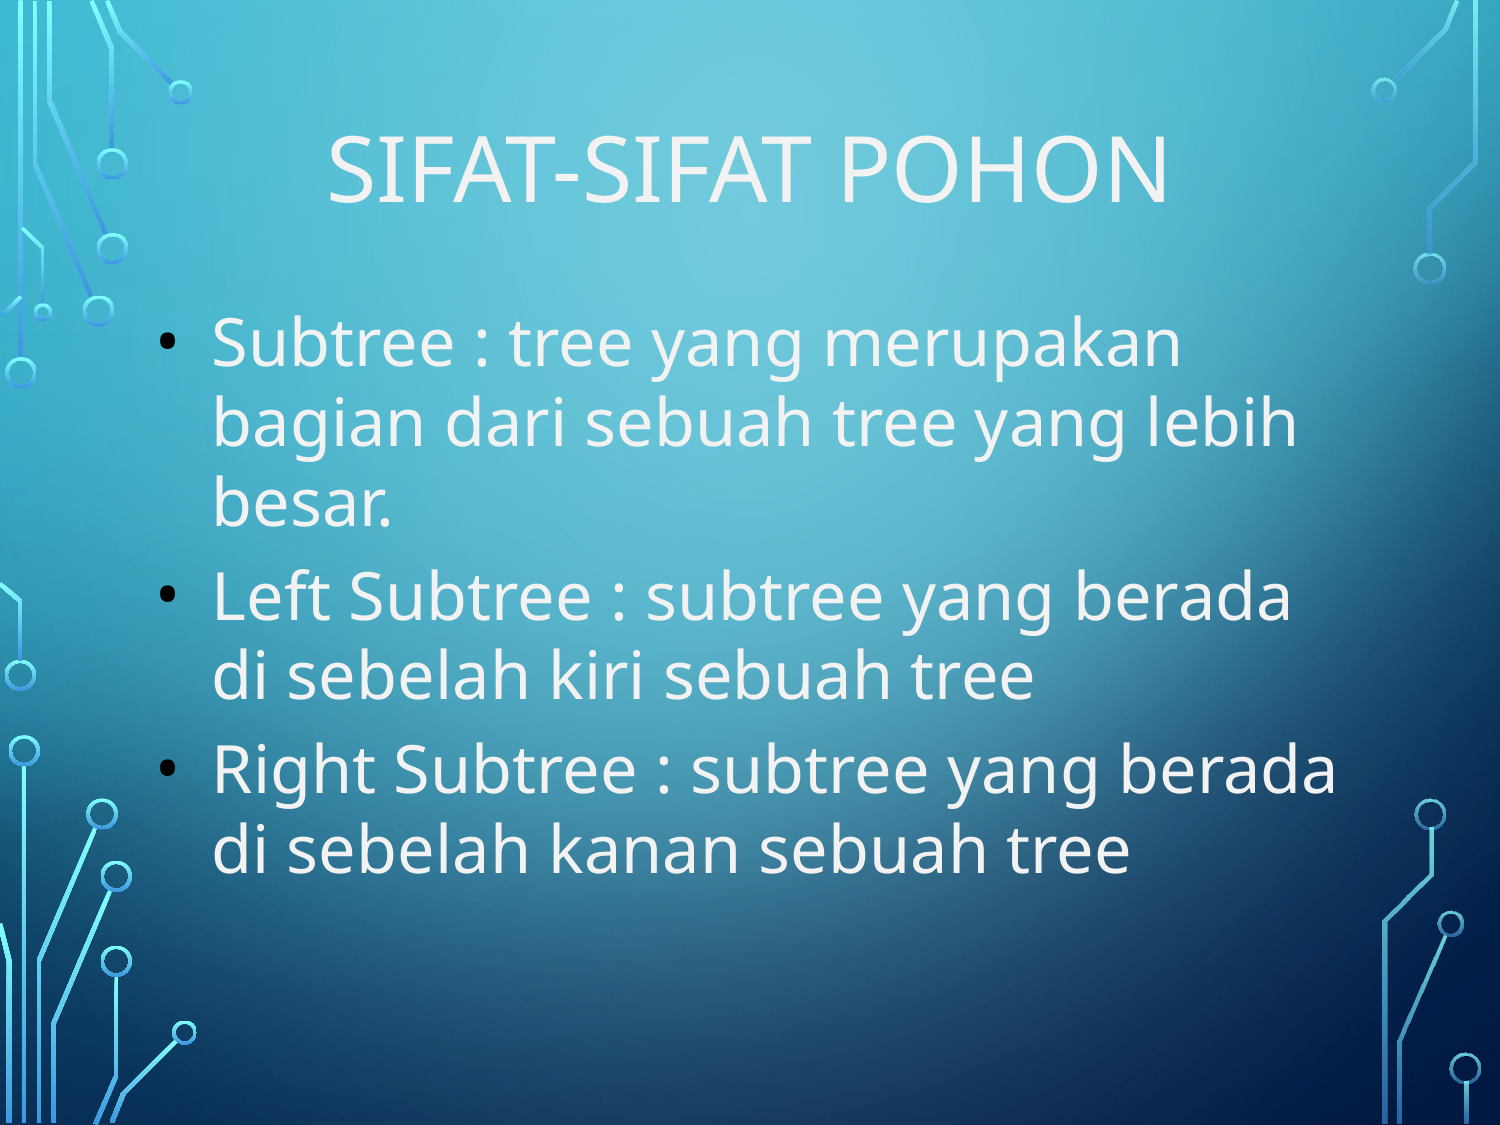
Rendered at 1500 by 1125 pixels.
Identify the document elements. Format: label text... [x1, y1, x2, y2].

list Subtree : tree yang merupakan bagian dari sebuah tree yang lebih besar. Left Subtree : subtree yang berada di sebelah kiri sebuah tree Right Subtree : subtree yang berada di sebelah kanan sebuah tree [140, 292, 1360, 874]
title Sifat-sifat pohon [140, 101, 1360, 228]
